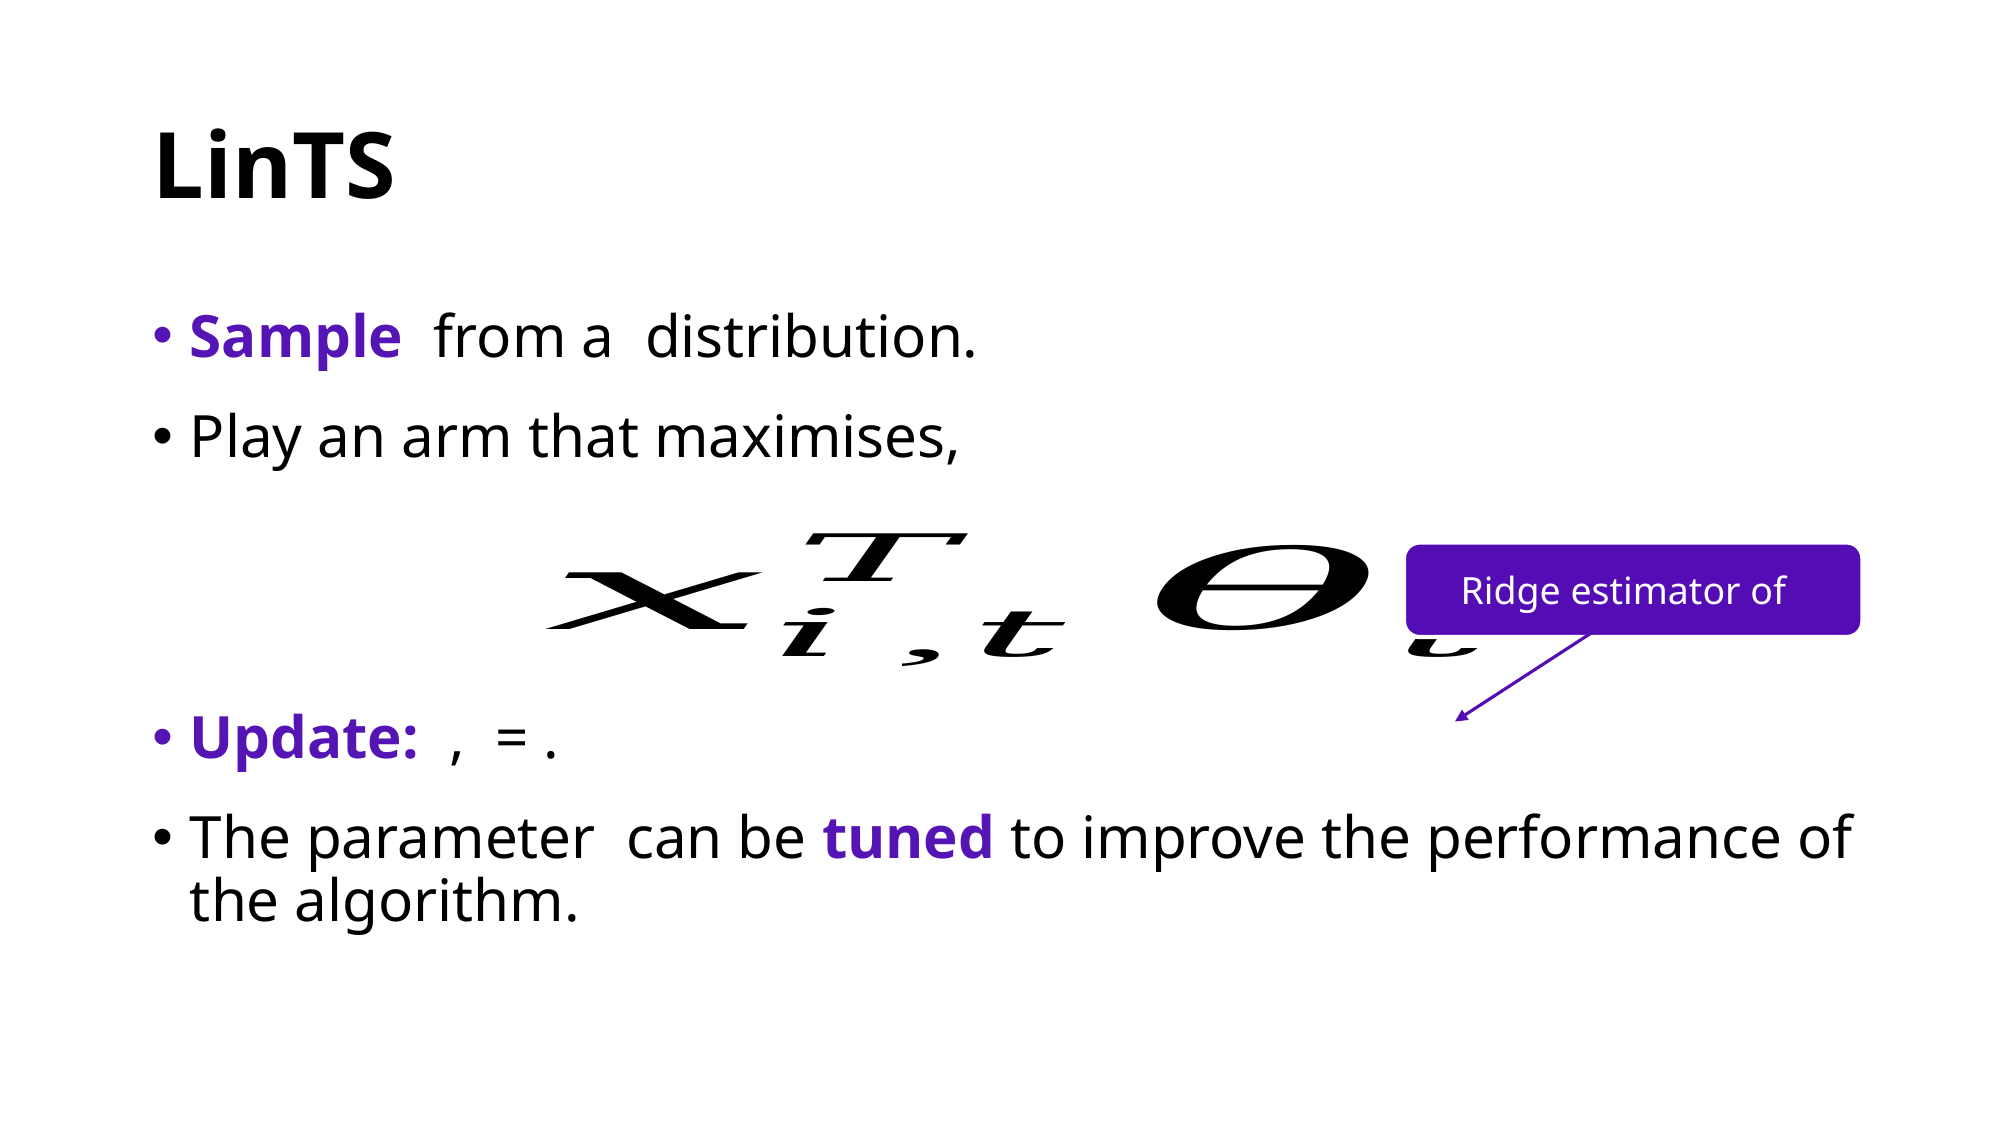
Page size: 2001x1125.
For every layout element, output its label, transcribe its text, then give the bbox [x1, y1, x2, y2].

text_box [1454, 611, 1624, 723]
title LinTS [137, 59, 1863, 278]
